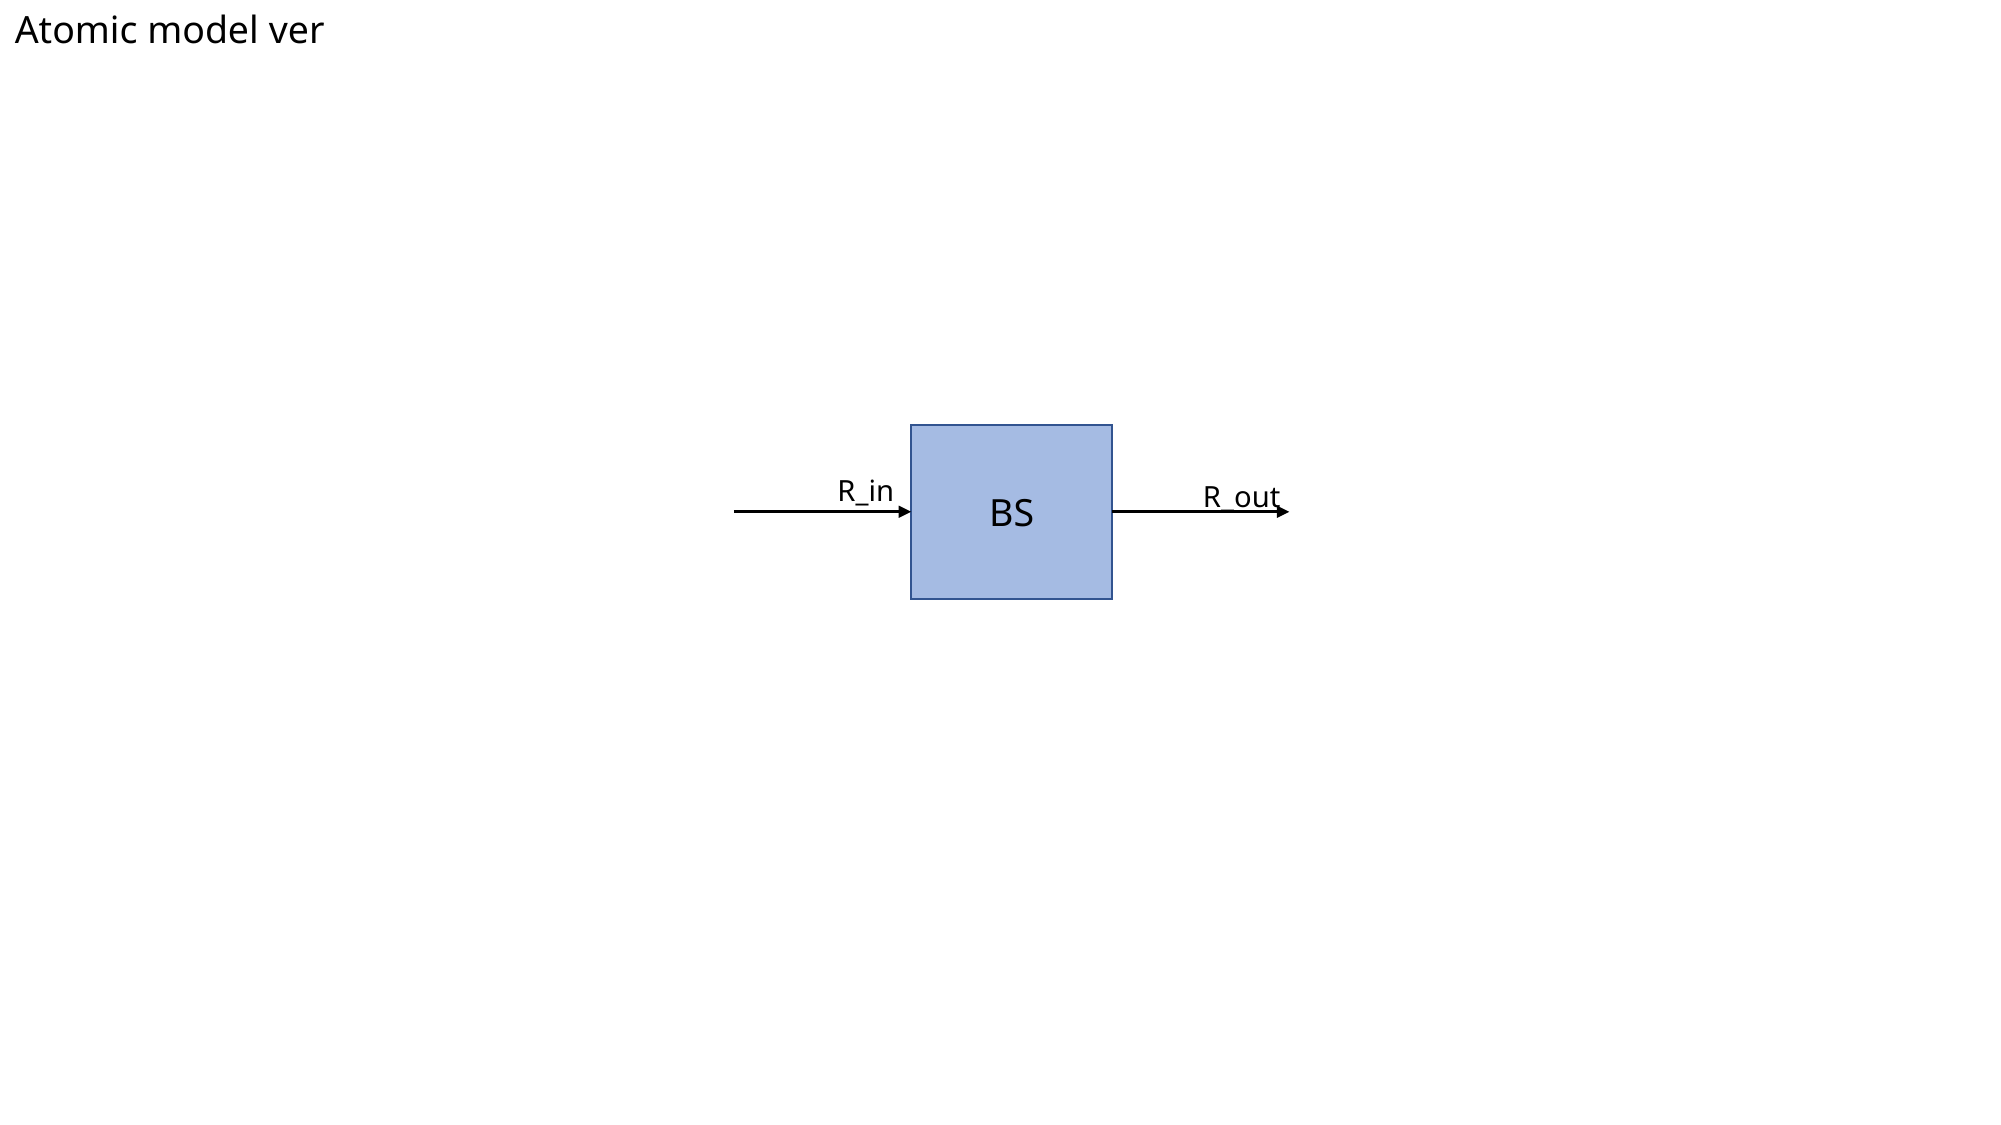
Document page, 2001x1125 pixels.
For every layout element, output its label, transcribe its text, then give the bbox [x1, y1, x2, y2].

text_box BS [961, 481, 1063, 542]
text_box [910, 424, 1113, 600]
text_box R_out [1188, 471, 1377, 521]
text_box R_in [822, 464, 993, 515]
text_box Atomic model ver [0, 0, 444, 59]
